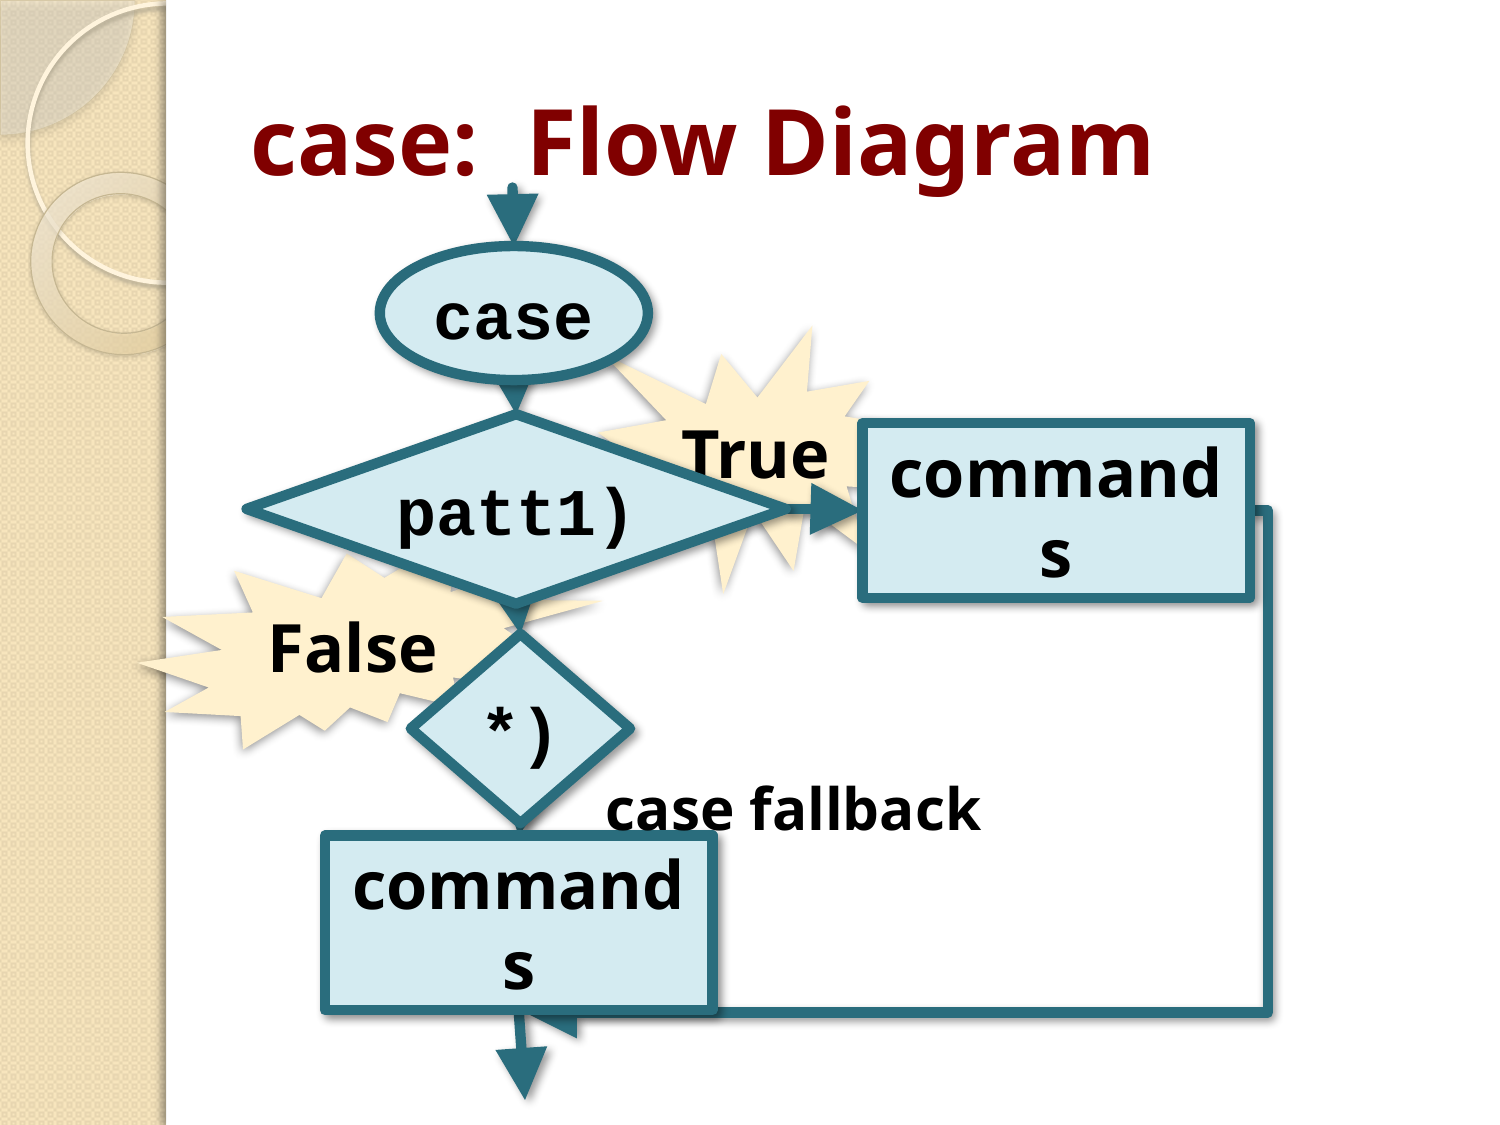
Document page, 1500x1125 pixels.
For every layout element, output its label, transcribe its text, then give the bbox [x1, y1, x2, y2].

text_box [456, 1032, 587, 1039]
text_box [524, 510, 1251, 1013]
text_box case [377, 243, 650, 383]
text_box *) [408, 634, 517, 824]
title case: Flow Diagram [235, 45, 1466, 233]
text_box patt1) [244, 412, 779, 606]
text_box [479, 616, 517, 622]
text_box commands [323, 834, 517, 1012]
text_box False [136, 554, 514, 751]
text_box commands [860, 421, 1252, 509]
text_box True [597, 324, 873, 503]
